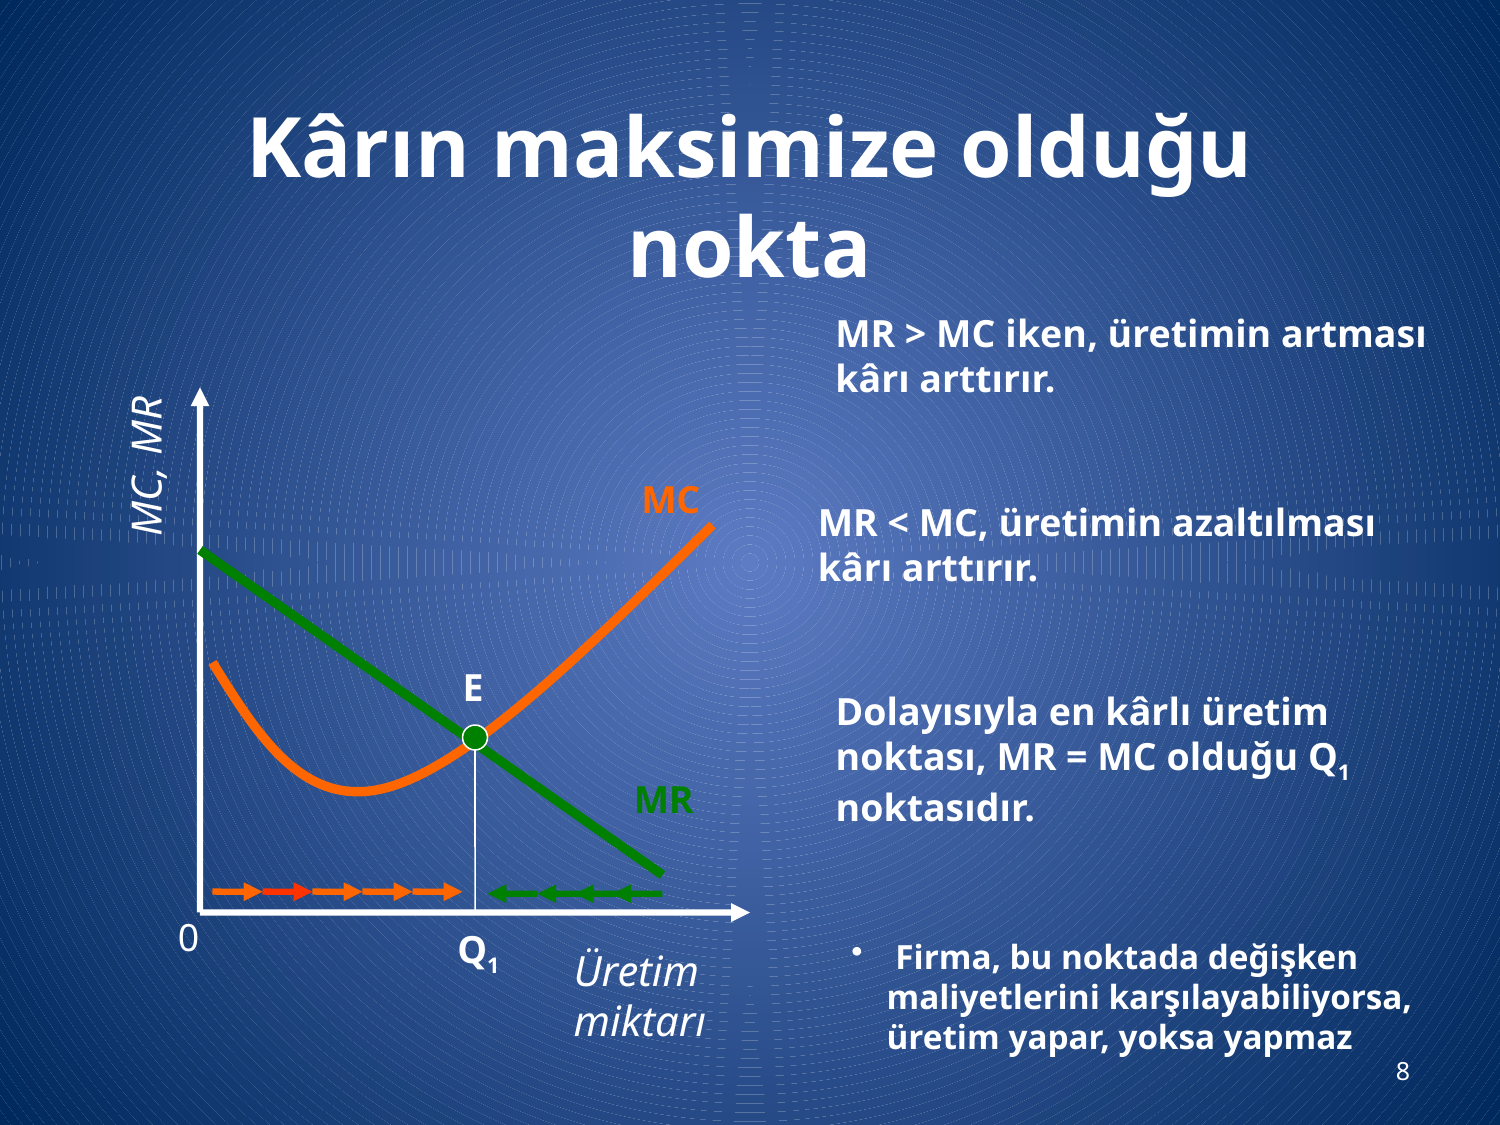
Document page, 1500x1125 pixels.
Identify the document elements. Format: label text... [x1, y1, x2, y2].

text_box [112, 374, 751, 1053]
title Kârın maksimize olduğu nokta [112, 99, 1388, 288]
text_box Dolayısıyla en kârlı üretim noktası, MR = MC olduğu Q1 noktasıdır. [820, 680, 1447, 837]
text_box MR < MC, üretimin azaltılması kârı arttırır. [803, 491, 1459, 597]
text_box Firma, bu noktada değişken maliyetlerini karşılayabiliyorsa, üretim yapar, yoksa yapmaz [796, 928, 1500, 1064]
slide_number 8 [1074, 1064, 1425, 1103]
text_box MR > MC iken, üretimin artması kârı arttırır. [820, 302, 1471, 408]
